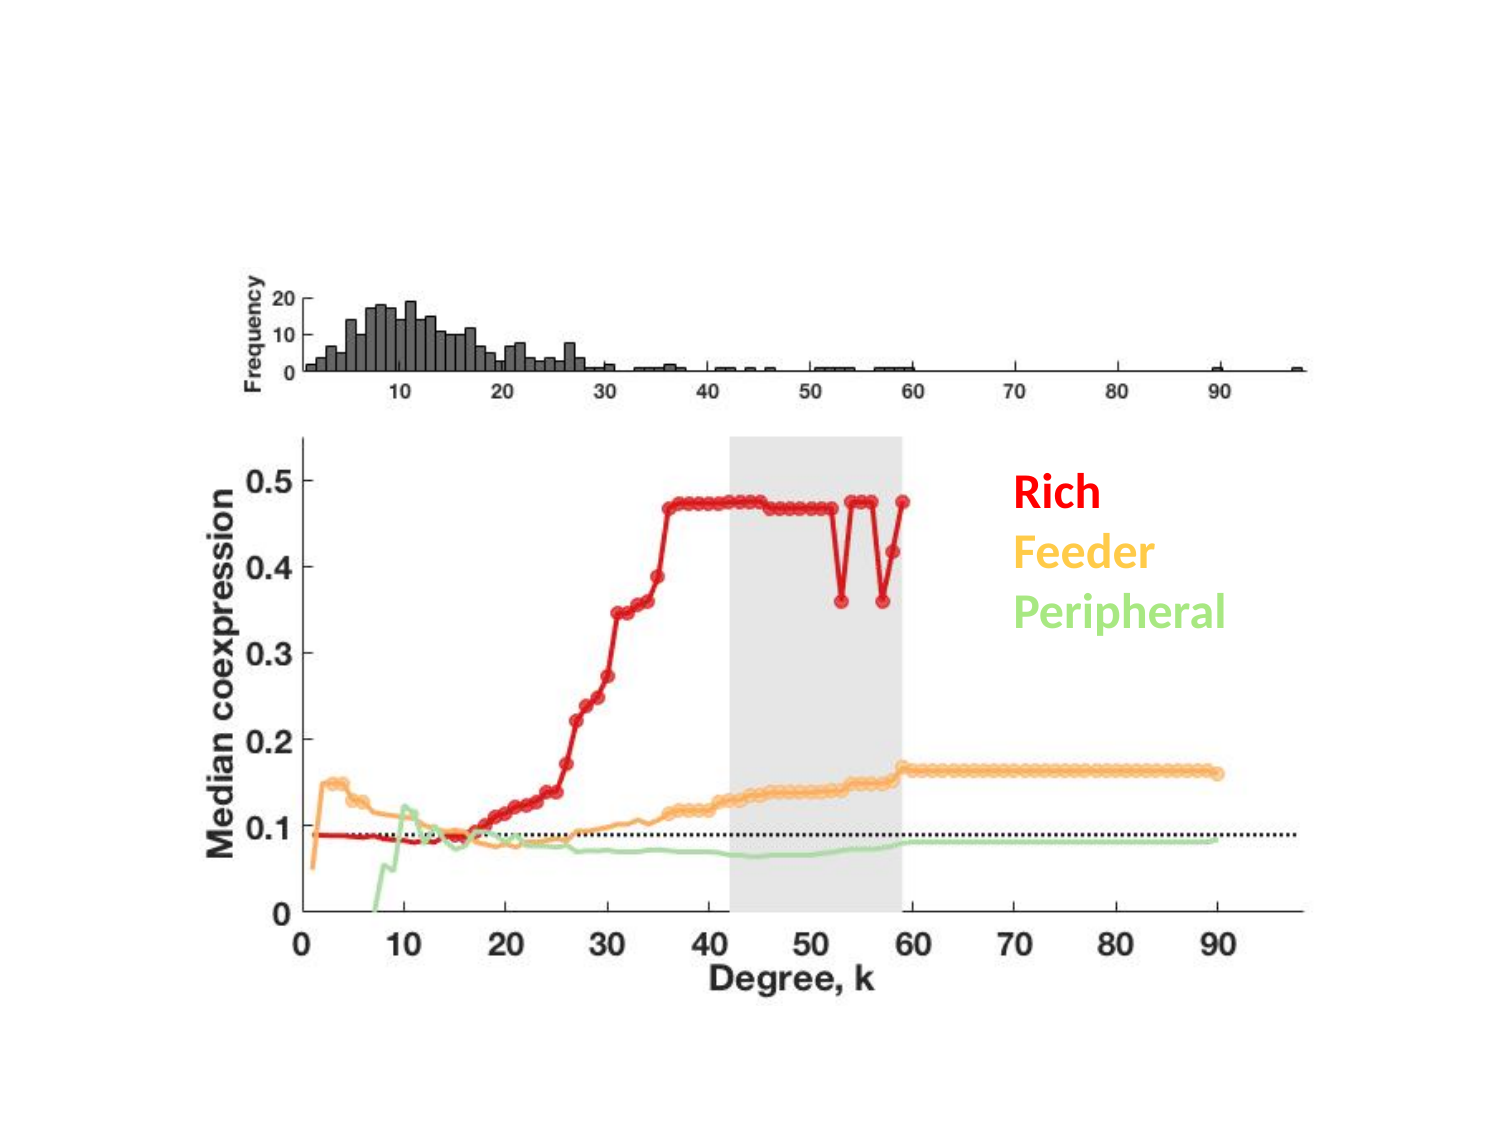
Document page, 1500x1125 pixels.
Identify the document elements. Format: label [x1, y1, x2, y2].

text_box [182, 266, 1339, 1007]
